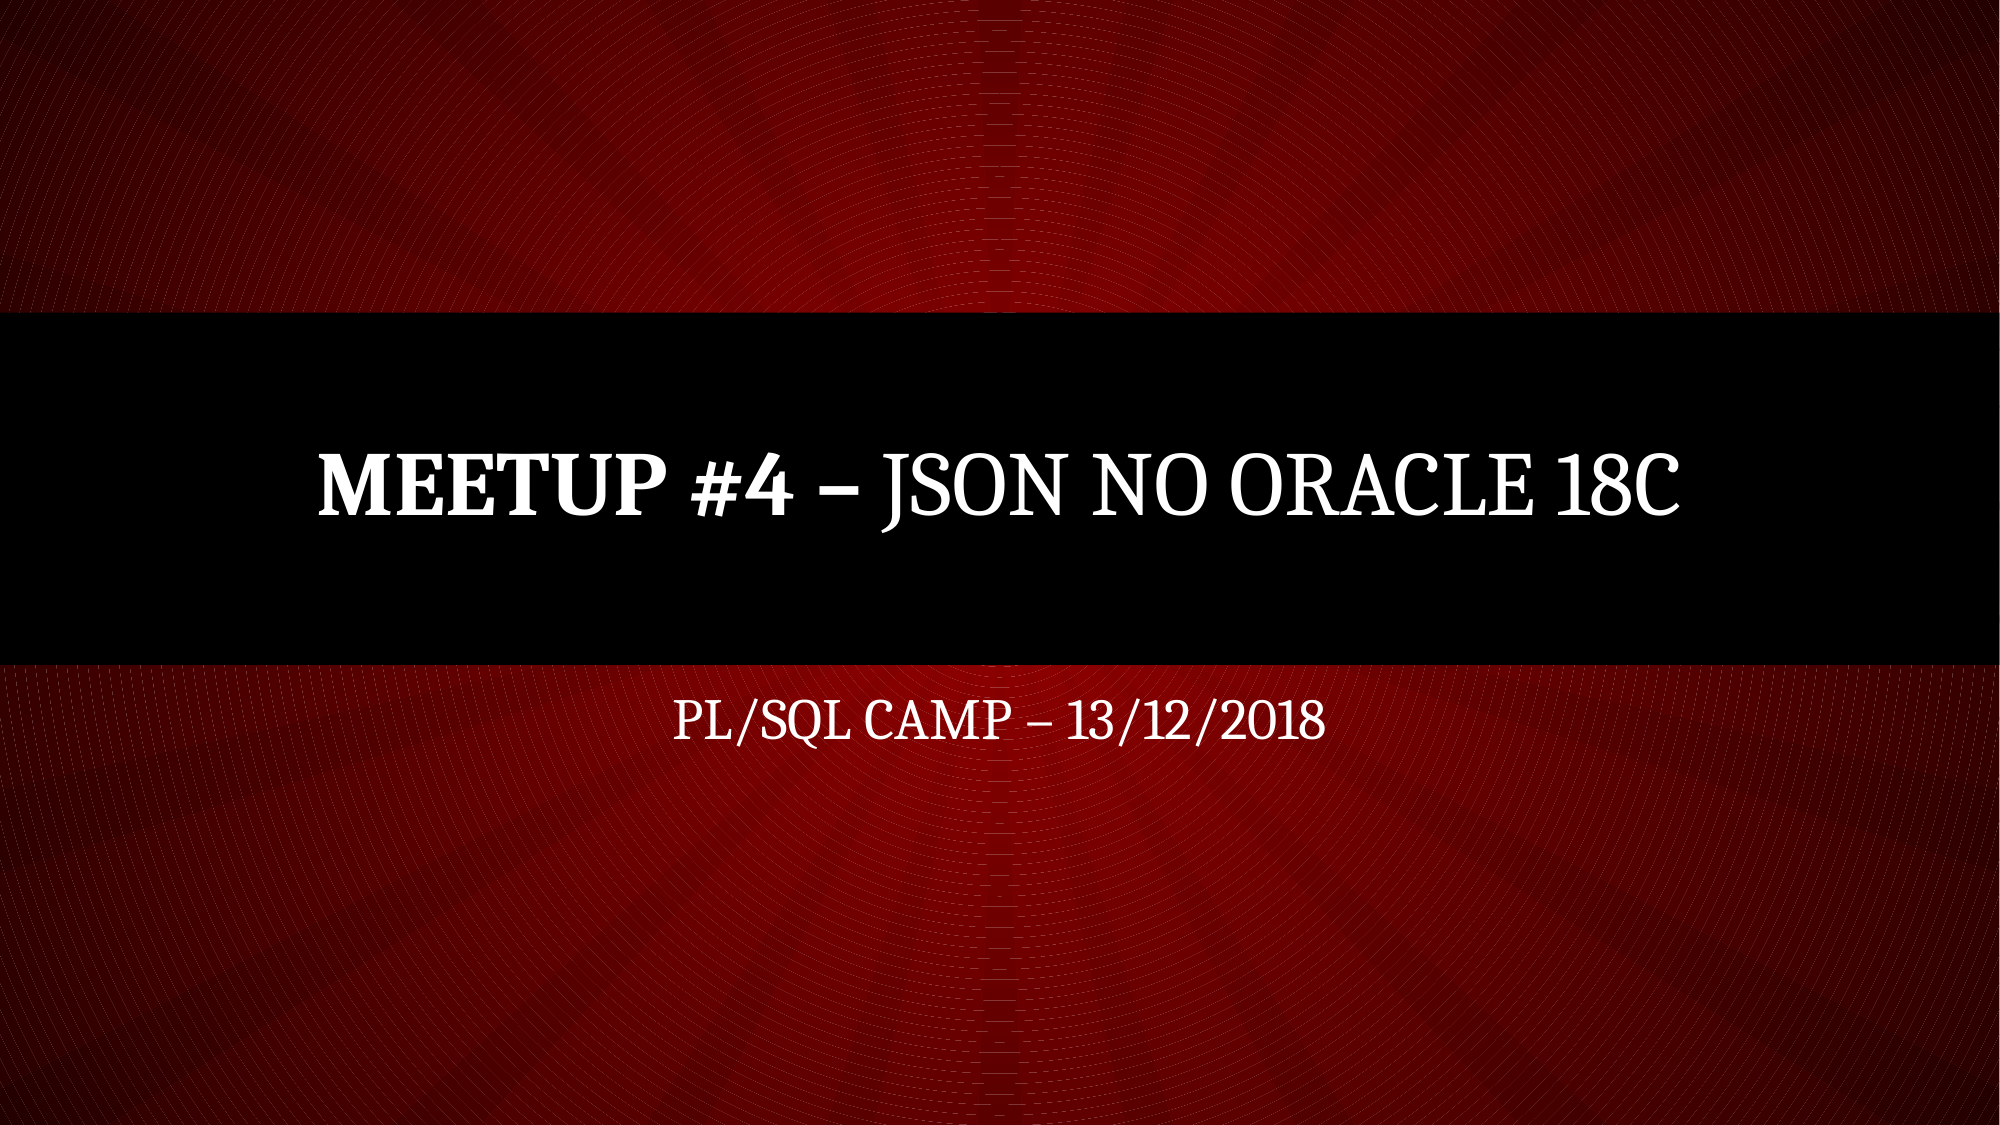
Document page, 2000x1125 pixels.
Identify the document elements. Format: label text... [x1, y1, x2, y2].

title Meetup #4 – JSON NO ORACLE 18C [199, 312, 1800, 665]
subtitle PL/SQL CAMP – 13/12/2018 [199, 679, 1800, 846]
